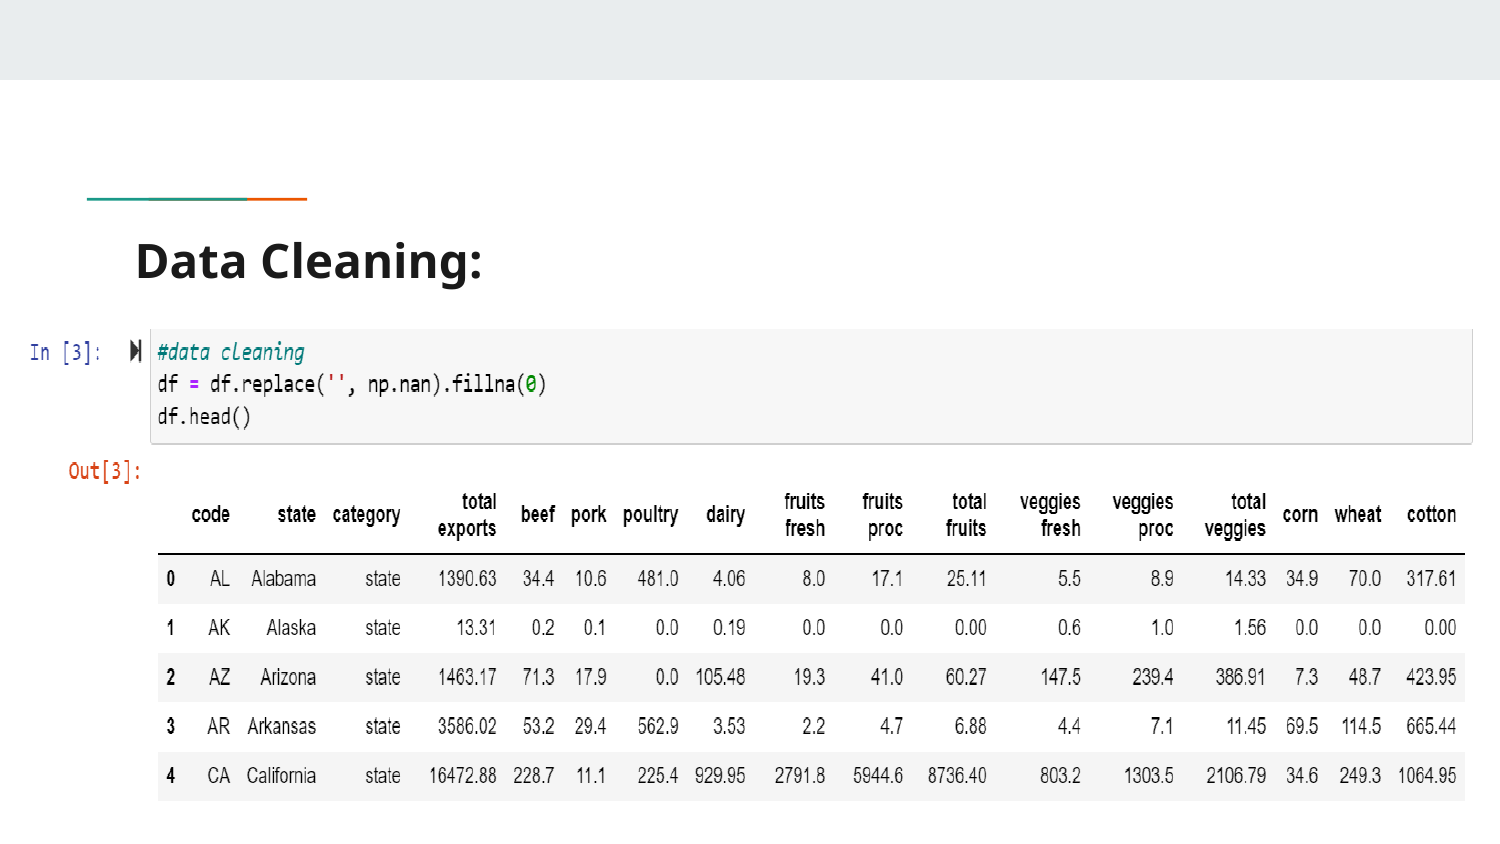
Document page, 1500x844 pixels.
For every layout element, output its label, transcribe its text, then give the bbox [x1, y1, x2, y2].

picture [24, 328, 1476, 819]
title Data Cleaning: [119, 216, 1381, 305]
